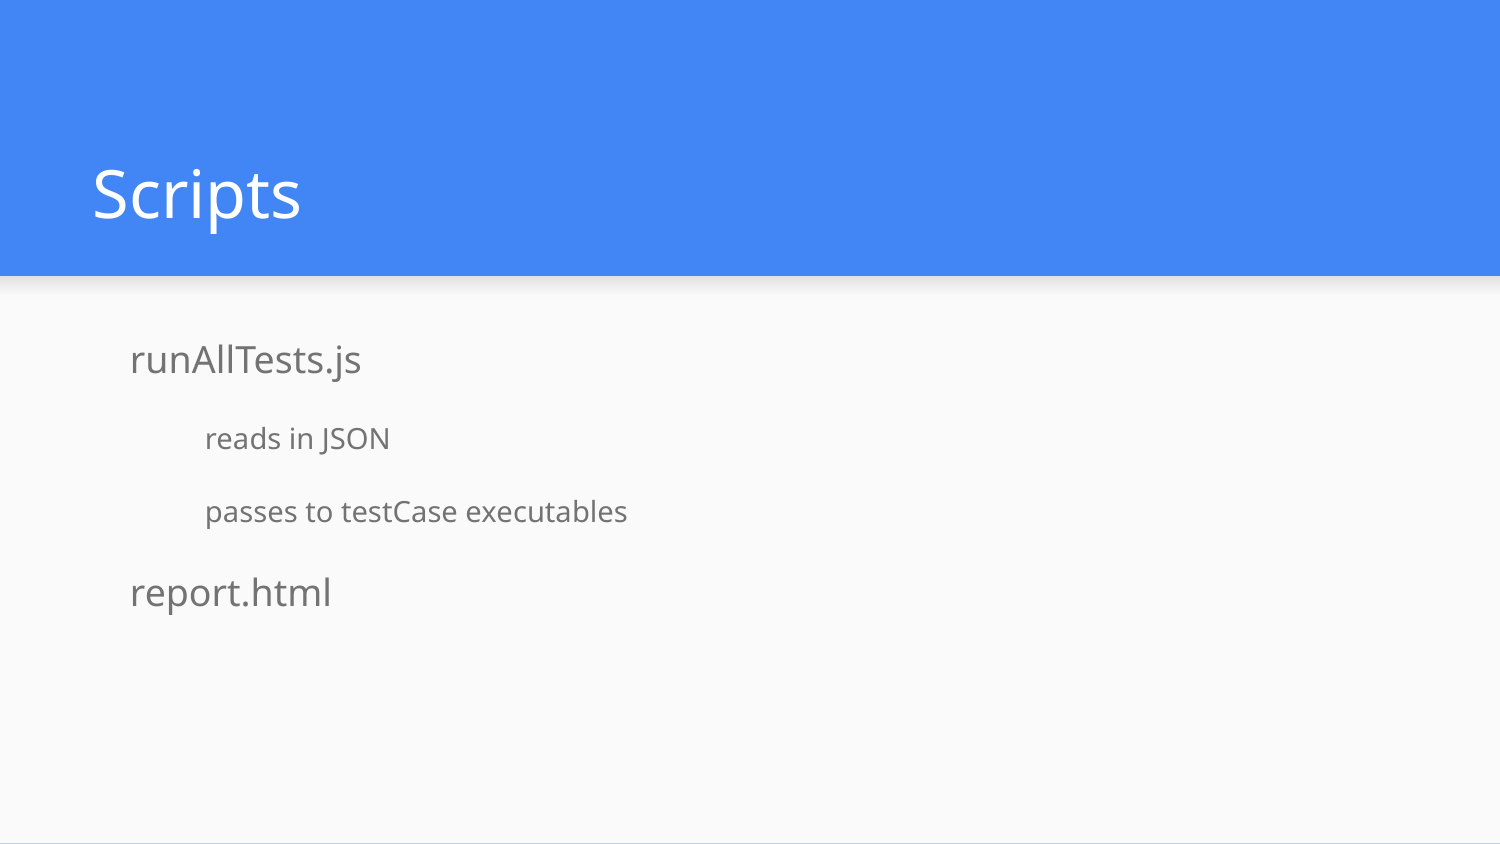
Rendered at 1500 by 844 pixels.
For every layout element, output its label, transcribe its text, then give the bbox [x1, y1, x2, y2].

title Scripts [77, 121, 1427, 248]
list runAllTests.js reads in JSON passes to testCase executables report.html [77, 314, 1427, 760]
